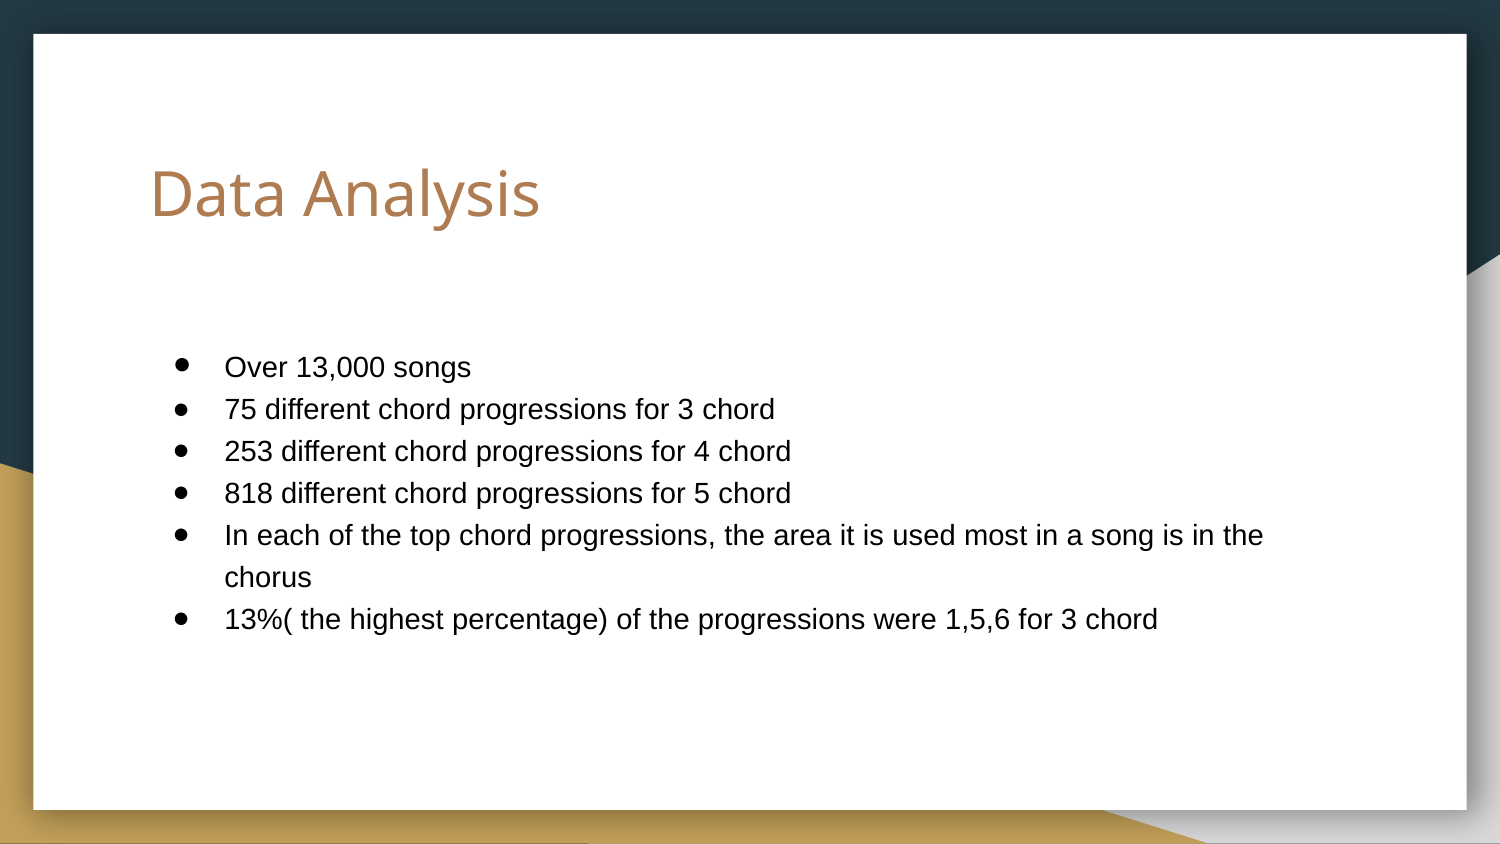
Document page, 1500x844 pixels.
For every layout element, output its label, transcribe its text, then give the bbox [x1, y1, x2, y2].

list Over 13,000 songs 75 different chord progressions for 3 chord 253 different chord progressions for 4 chord 818 different chord progressions for 5 chord In each of the top chord progressions, the area it is used most in a song is in the chorus 13%( the highest percentage) of the progressions were 1,5,6 for 3 chord [134, 326, 1366, 729]
title Data Analysis [134, 138, 1366, 296]
